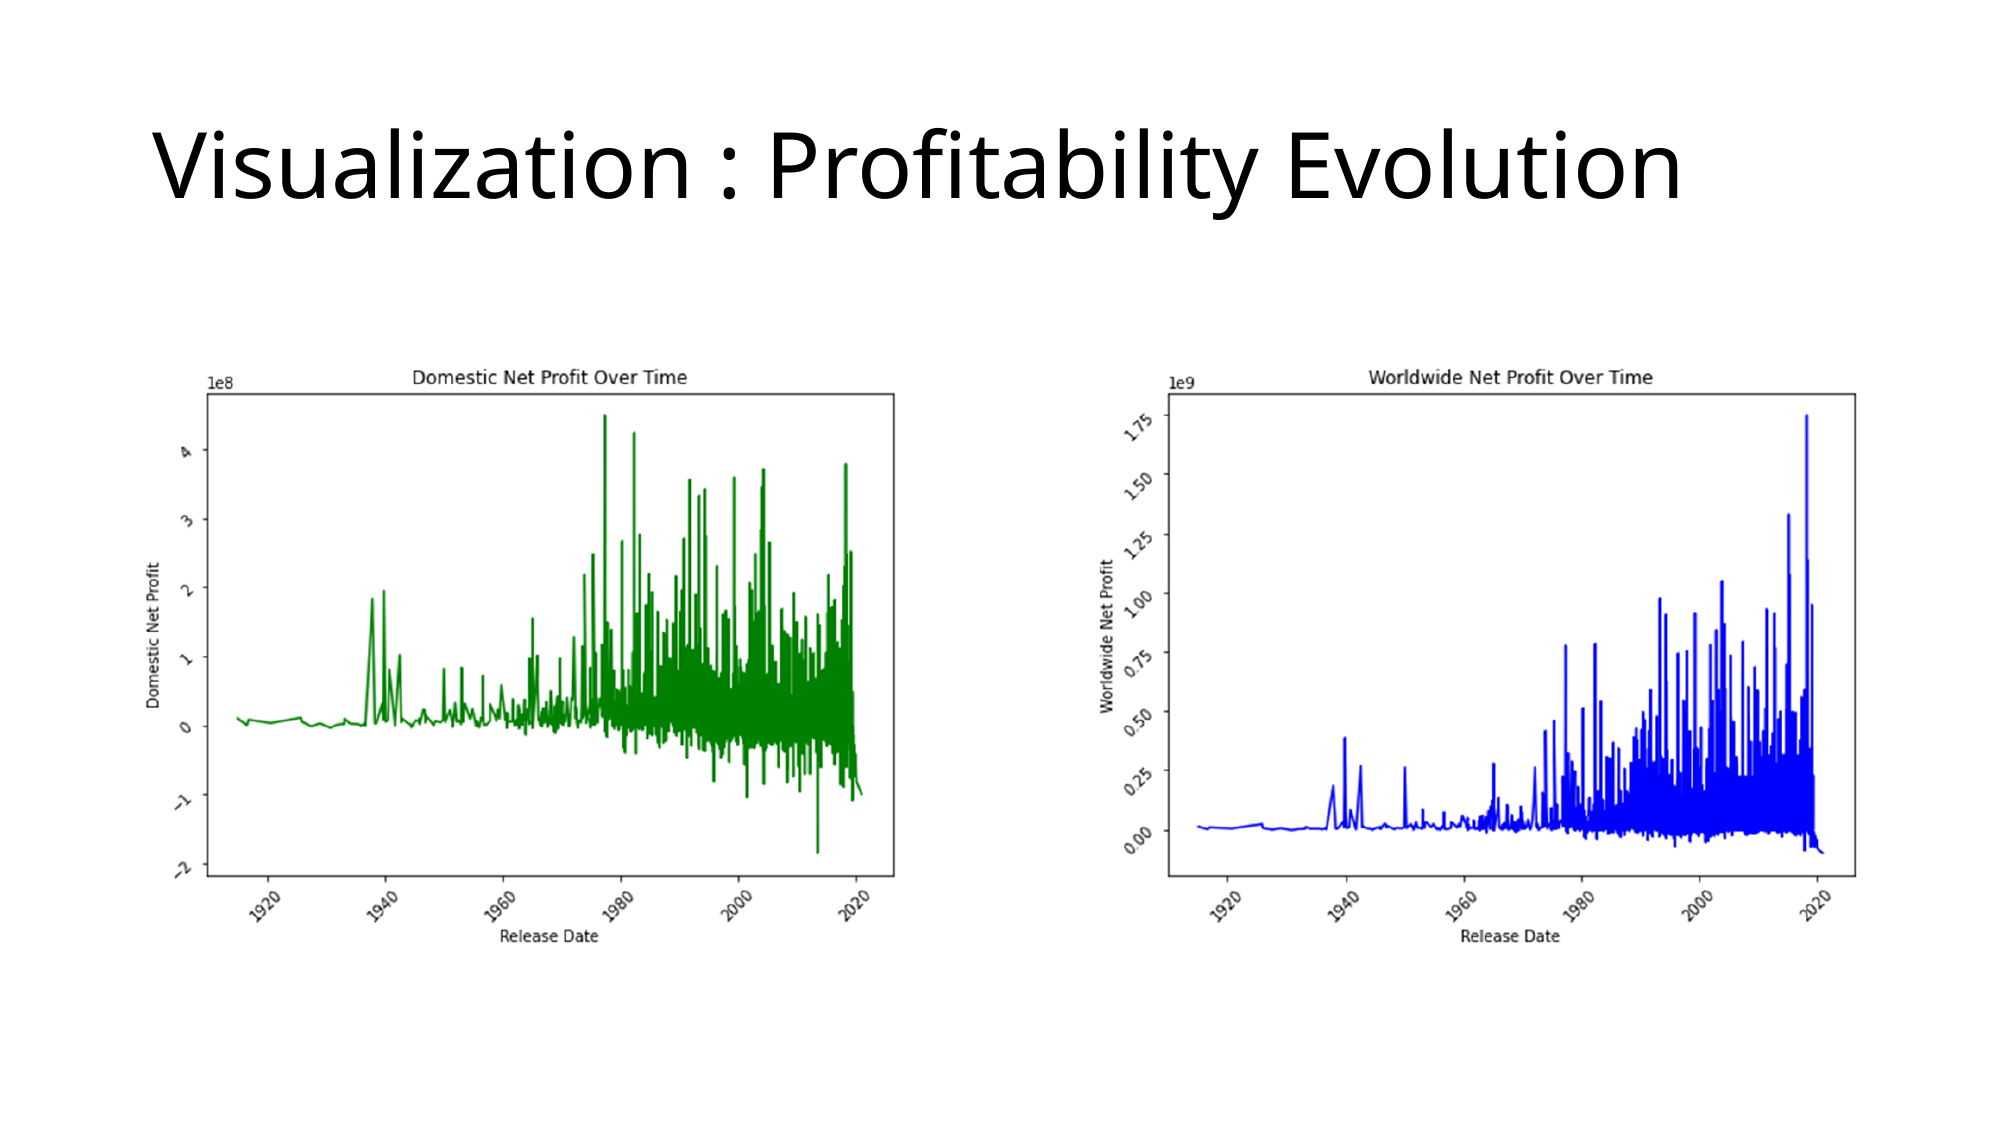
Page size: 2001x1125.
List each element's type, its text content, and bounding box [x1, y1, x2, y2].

title Visualization : Profitability Evolution [137, 59, 1863, 278]
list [137, 358, 1863, 955]
